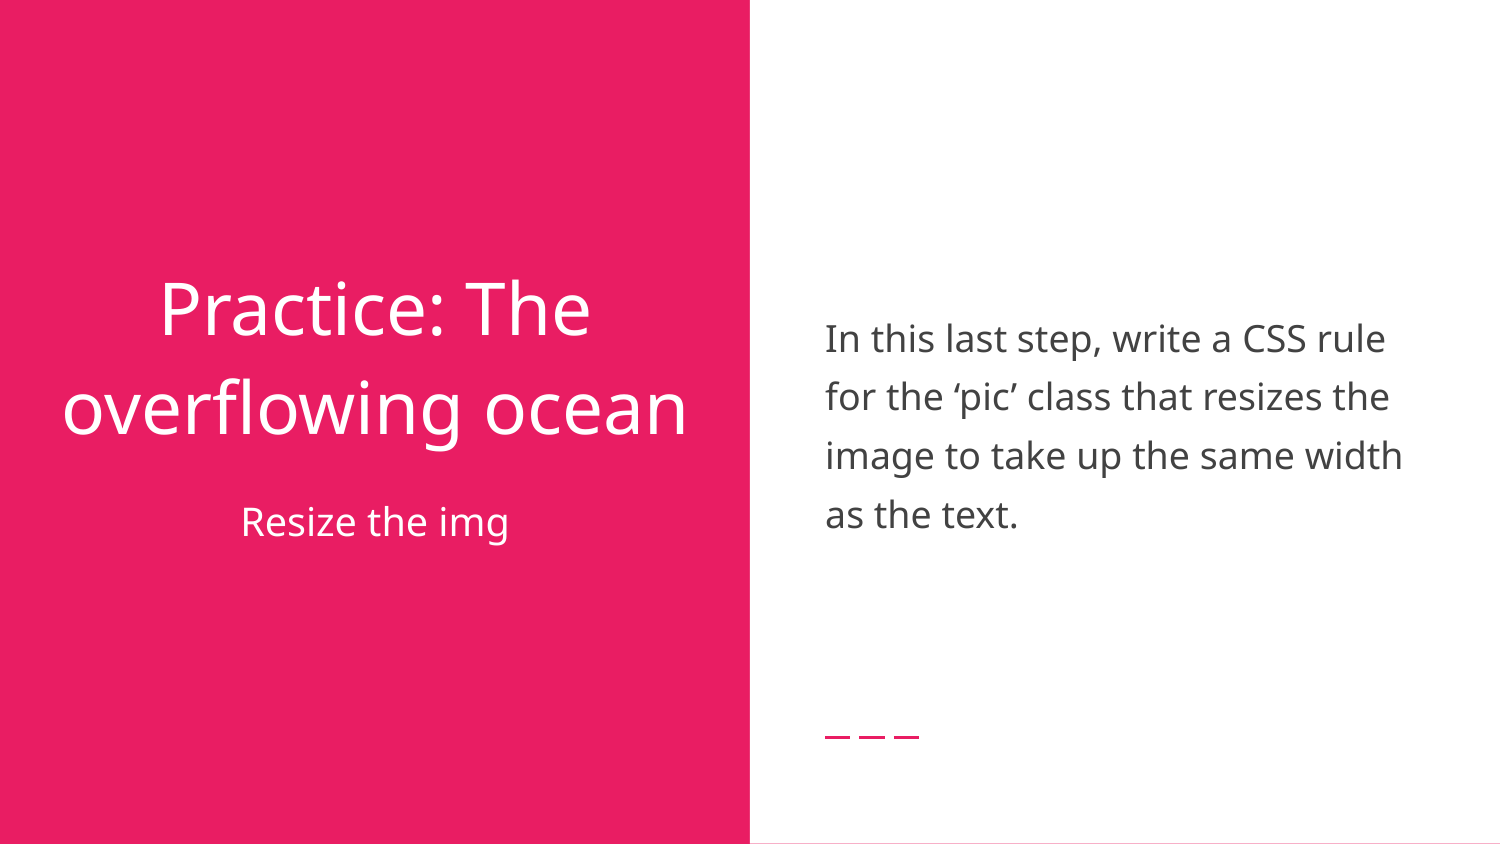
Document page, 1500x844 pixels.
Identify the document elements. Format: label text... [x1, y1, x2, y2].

list In this last step, write a CSS rule for the ‘pic’ class that resizes the image to take up the same width as the text. [810, 118, 1440, 725]
subtitle Resize the img [43, 479, 708, 700]
title Practice: The overflowing ocean [43, 176, 708, 471]
